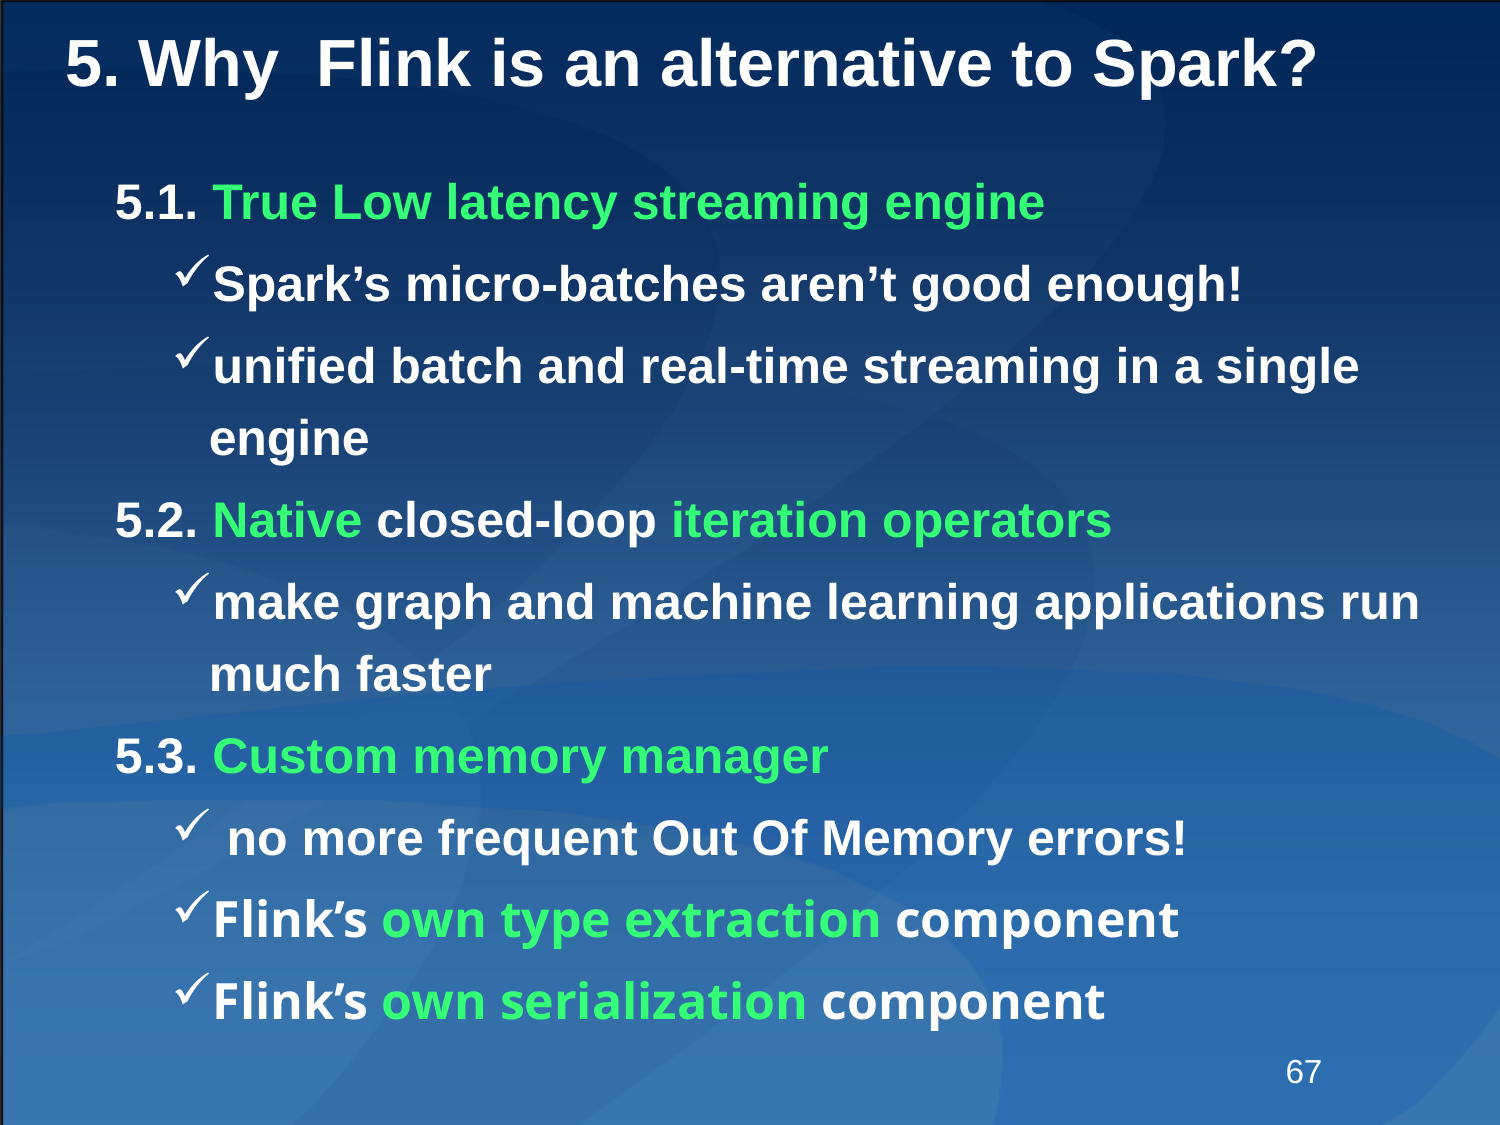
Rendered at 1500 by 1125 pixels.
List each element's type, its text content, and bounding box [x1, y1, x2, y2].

picture [0, 0, 1500, 1125]
text_box 67 [1129, 1042, 1480, 1103]
title 5. Why Flink is an alternative to Spark? [50, 12, 1450, 163]
list 5.1. True Low latency streaming engine Spark’s micro-batches aren’t good enough! unified batch and real-time streaming in a single engine 5.2. Native closed-loop iteration operators make graph and machine learning applications run much faster 5.3. Custom memory manager no more frequent Out Of Memory errors! Flink’s own type extraction component Flink’s own serialization component [99, 149, 1475, 1075]
